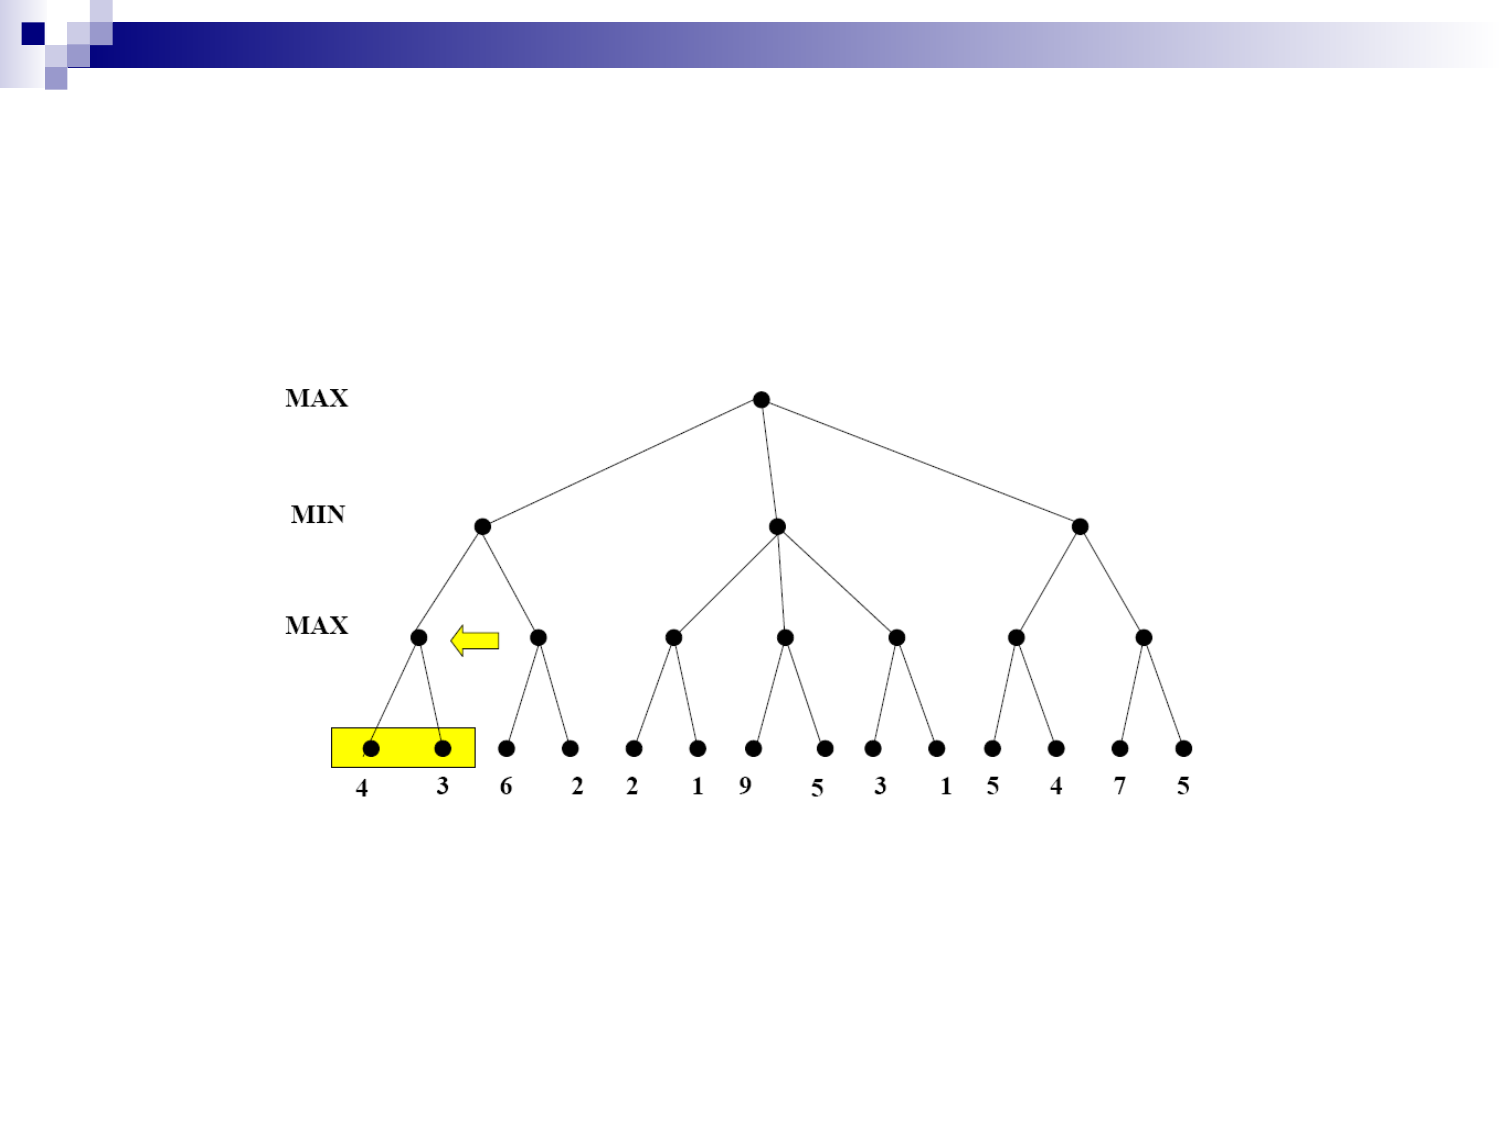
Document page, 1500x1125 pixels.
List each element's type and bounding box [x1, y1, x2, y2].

text_box [277, 321, 1211, 824]
